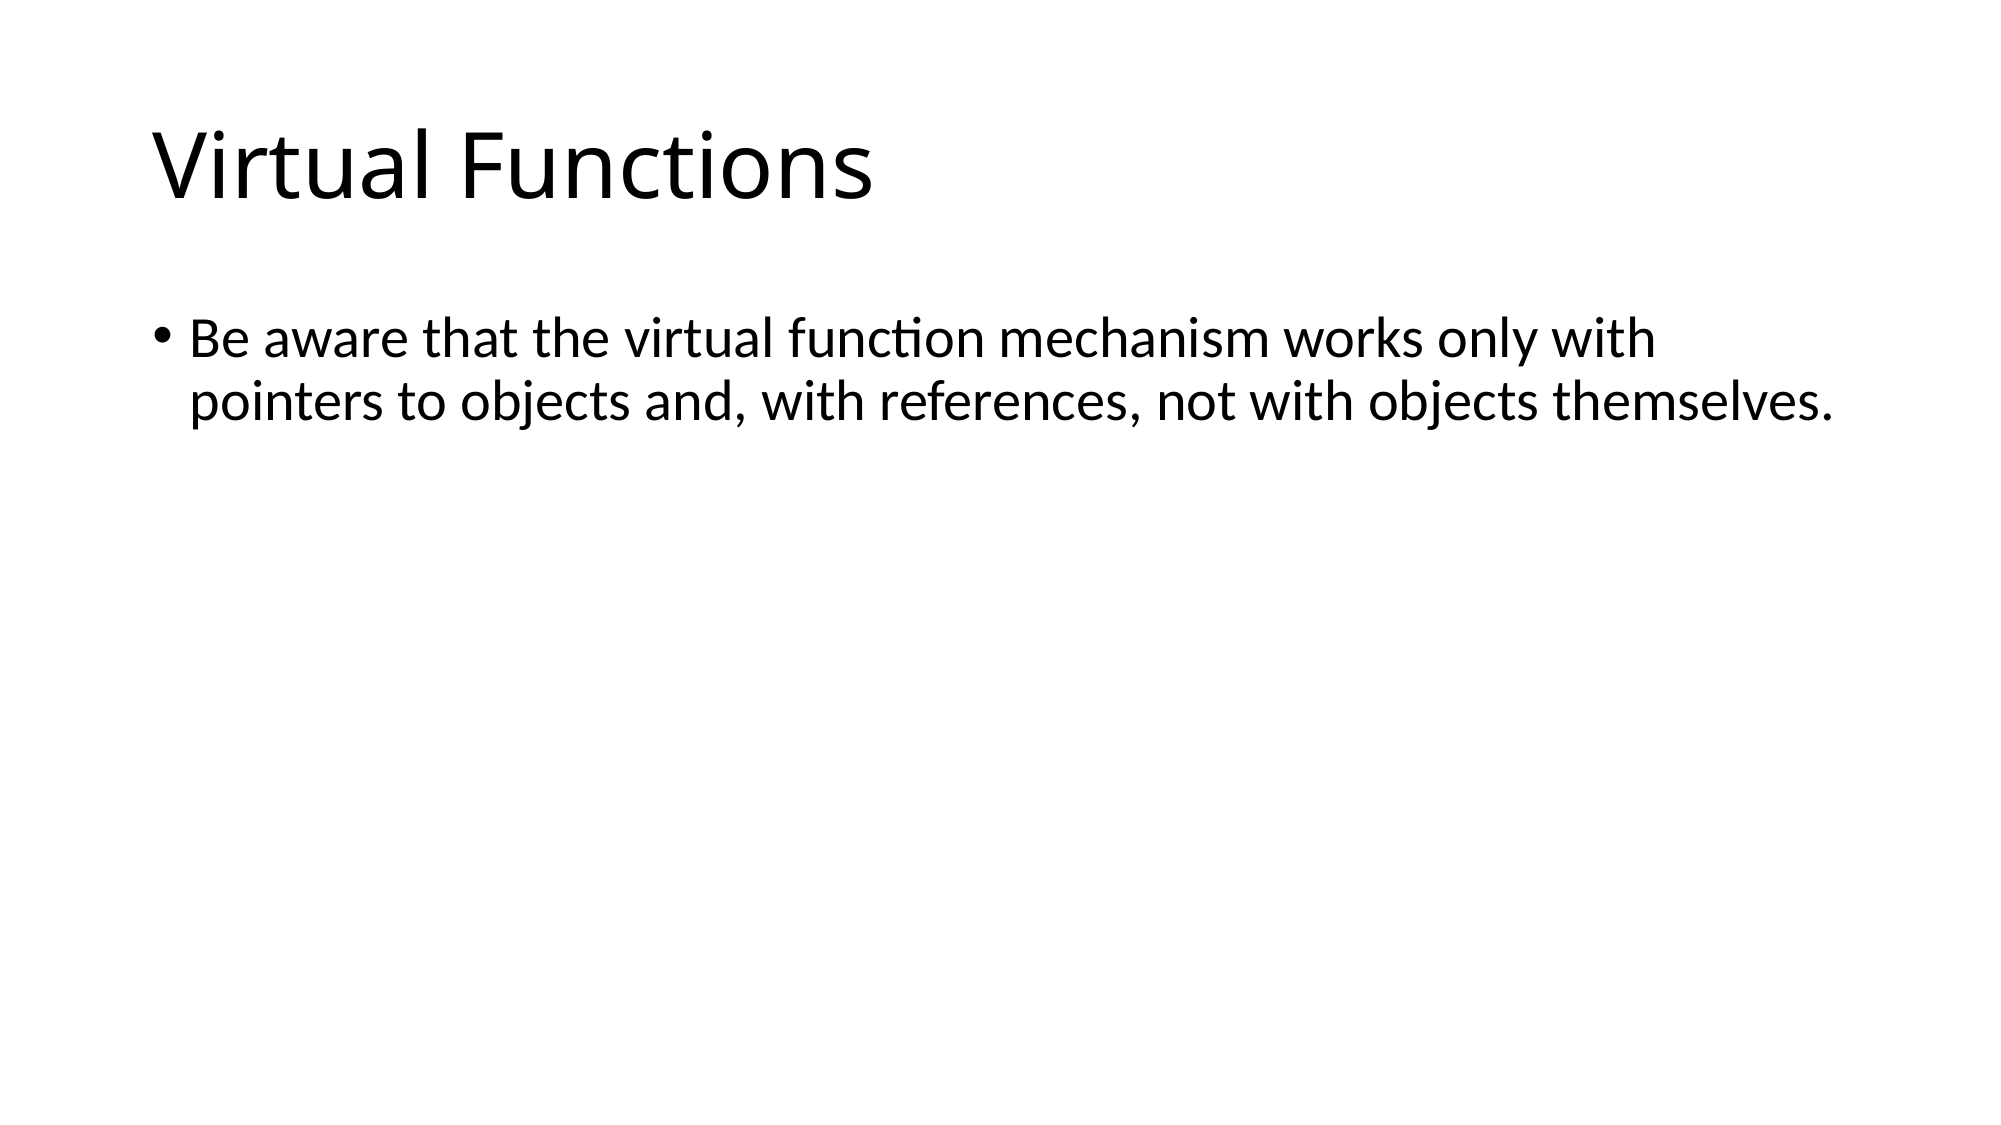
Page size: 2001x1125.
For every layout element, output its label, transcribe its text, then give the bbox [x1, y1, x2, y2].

title Virtual Functions [137, 59, 1863, 278]
list Be aware that the virtual function mechanism works only with pointers to objects and, with references, not with objects themselves. [137, 299, 1863, 1014]
